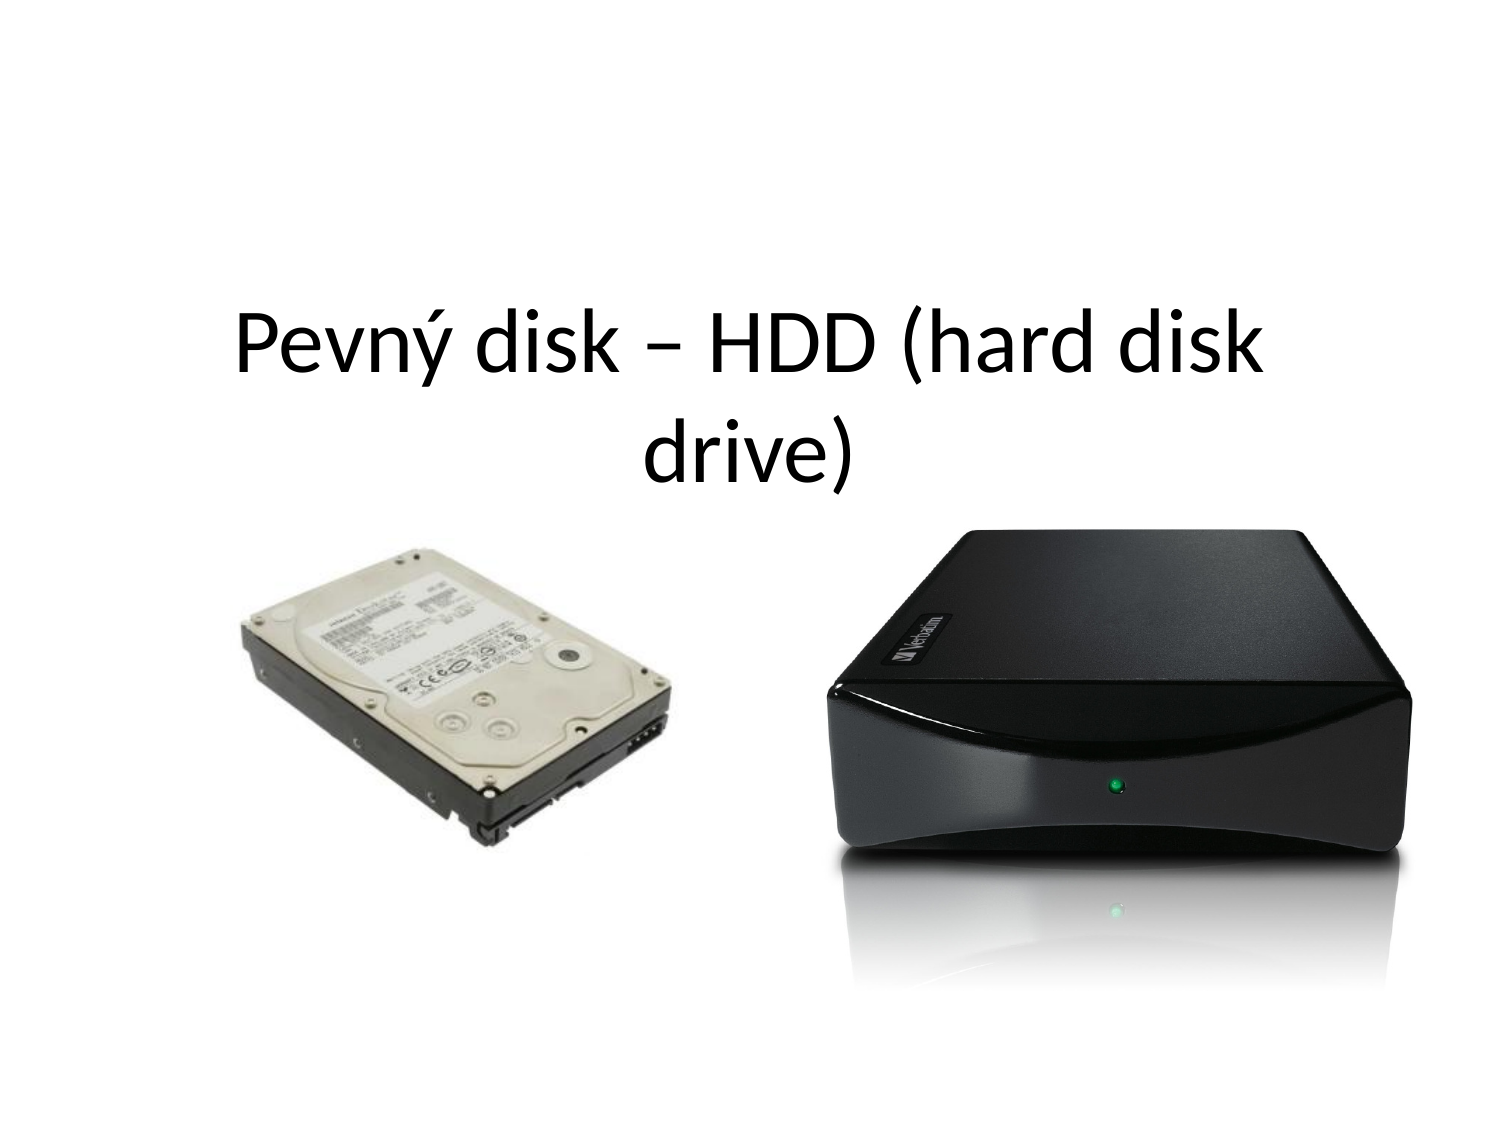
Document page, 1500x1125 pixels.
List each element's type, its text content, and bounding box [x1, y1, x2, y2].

picture [820, 526, 1416, 994]
title Pevný disk – HDD (hard disk drive) [112, 196, 1388, 587]
picture [229, 538, 680, 857]
